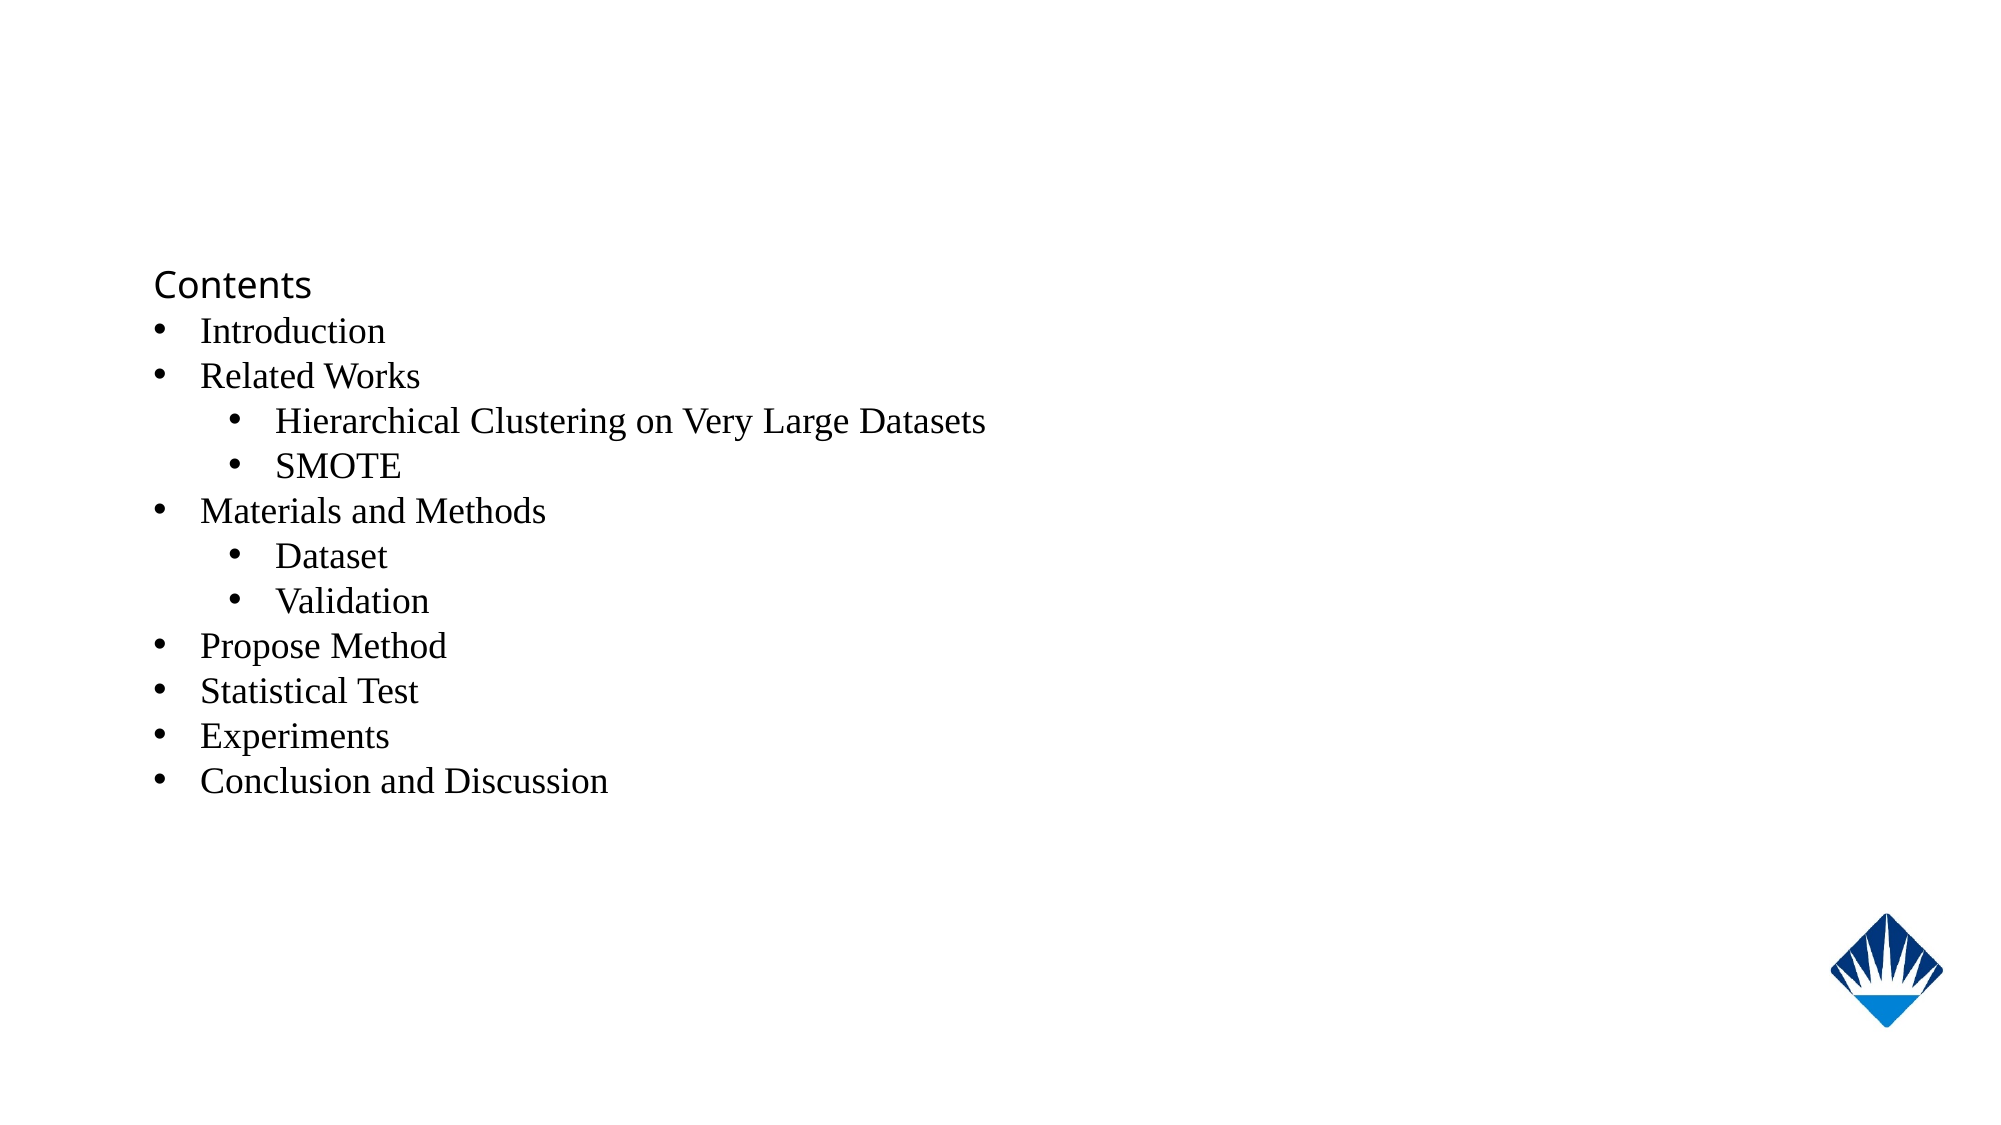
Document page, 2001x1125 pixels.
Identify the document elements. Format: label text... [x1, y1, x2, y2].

picture [1829, 910, 1945, 1032]
text_box Contents Introduction Related Works Hierarchical Clustering on Very Large Datasets SMOTE Materials and Methods Dataset Validation Propose Method Statistical Test Experiments Conclusion and Discussion [138, 253, 1830, 809]
